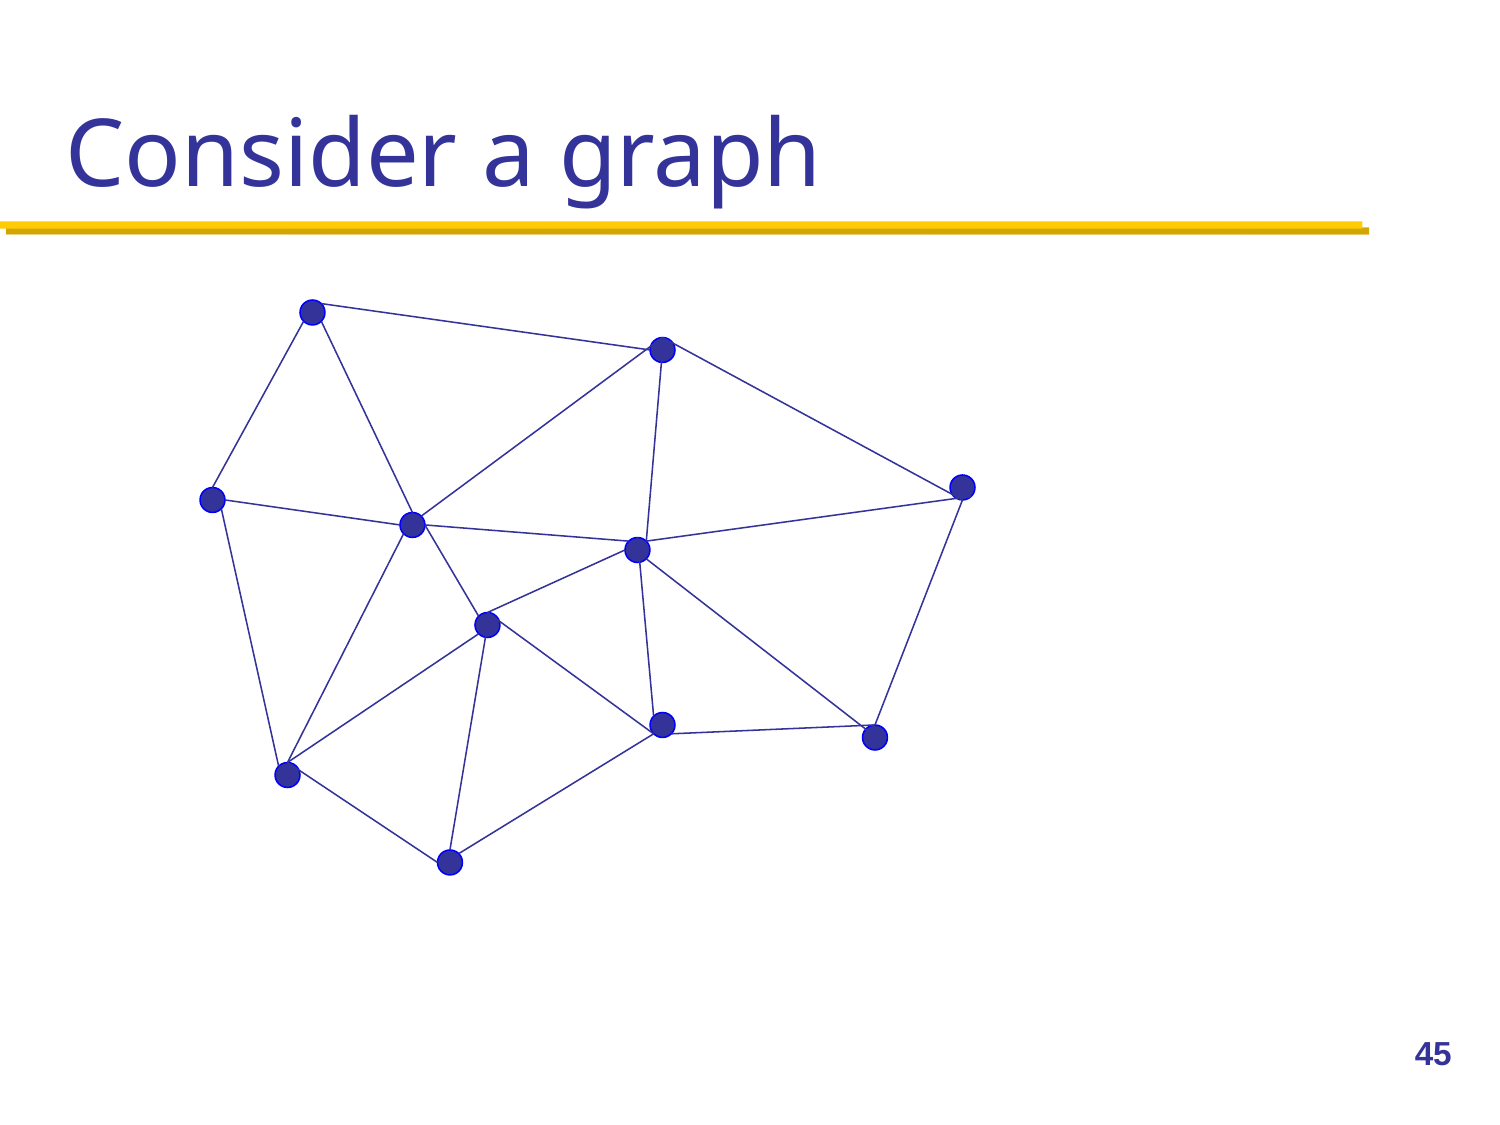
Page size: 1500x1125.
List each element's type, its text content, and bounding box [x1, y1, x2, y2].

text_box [199, 299, 976, 876]
slide_number 45 [1400, 1025, 1500, 1100]
title Consider a graph [49, 24, 1451, 213]
